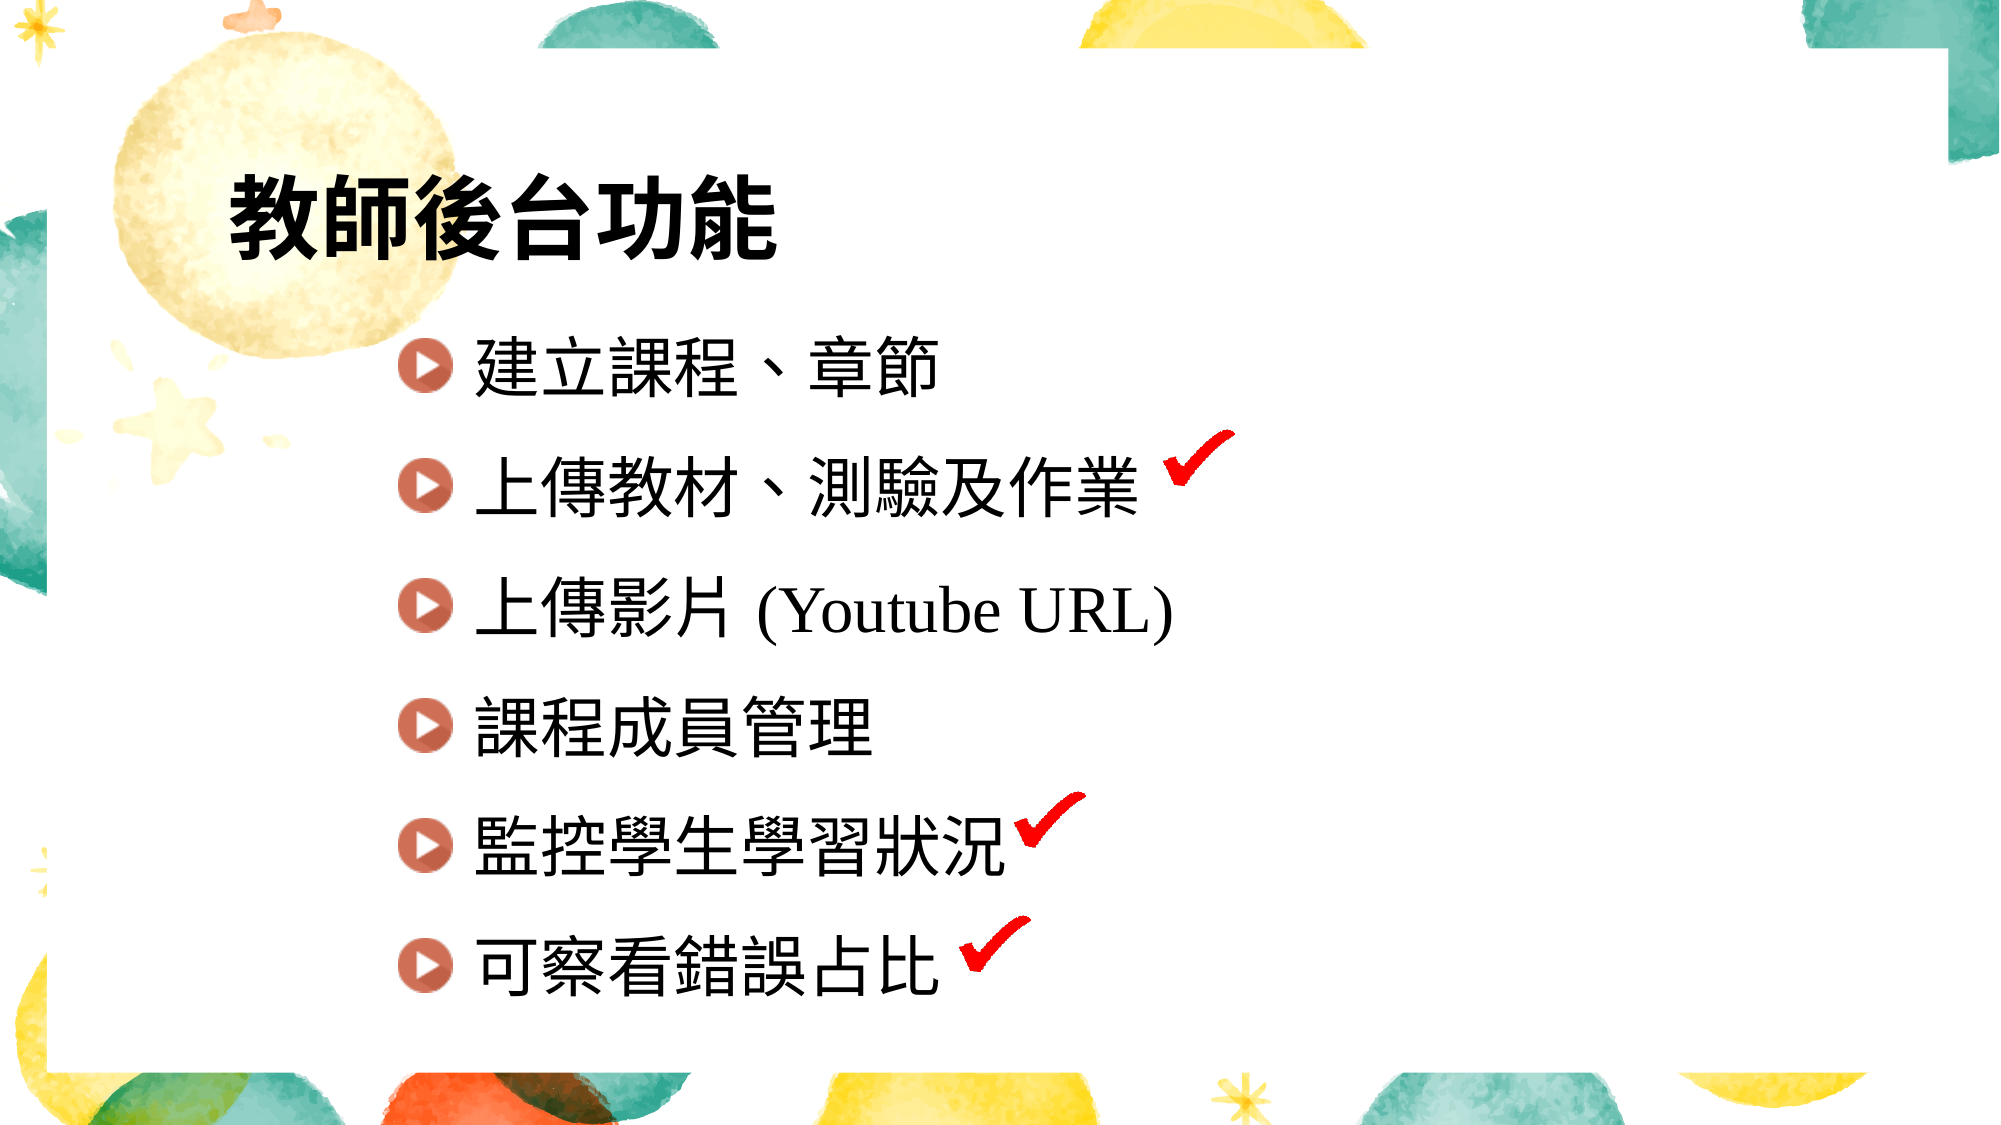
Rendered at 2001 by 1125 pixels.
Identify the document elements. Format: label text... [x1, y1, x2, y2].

picture [398, 698, 453, 753]
picture [953, 903, 1032, 981]
picture [1008, 779, 1087, 856]
picture [1157, 417, 1236, 495]
picture [398, 578, 453, 633]
text_box 教師後台功能 [470, 153, 795, 278]
text_box 建立課程、章節 上傳教材、測驗及作業 上傳影片(Youtube URL) 課程成員管理 監控學生學習狀況 可察看錯誤占比 [383, 278, 1190, 1013]
picture [0, 29, 470, 513]
picture [398, 938, 453, 993]
picture [398, 818, 453, 873]
